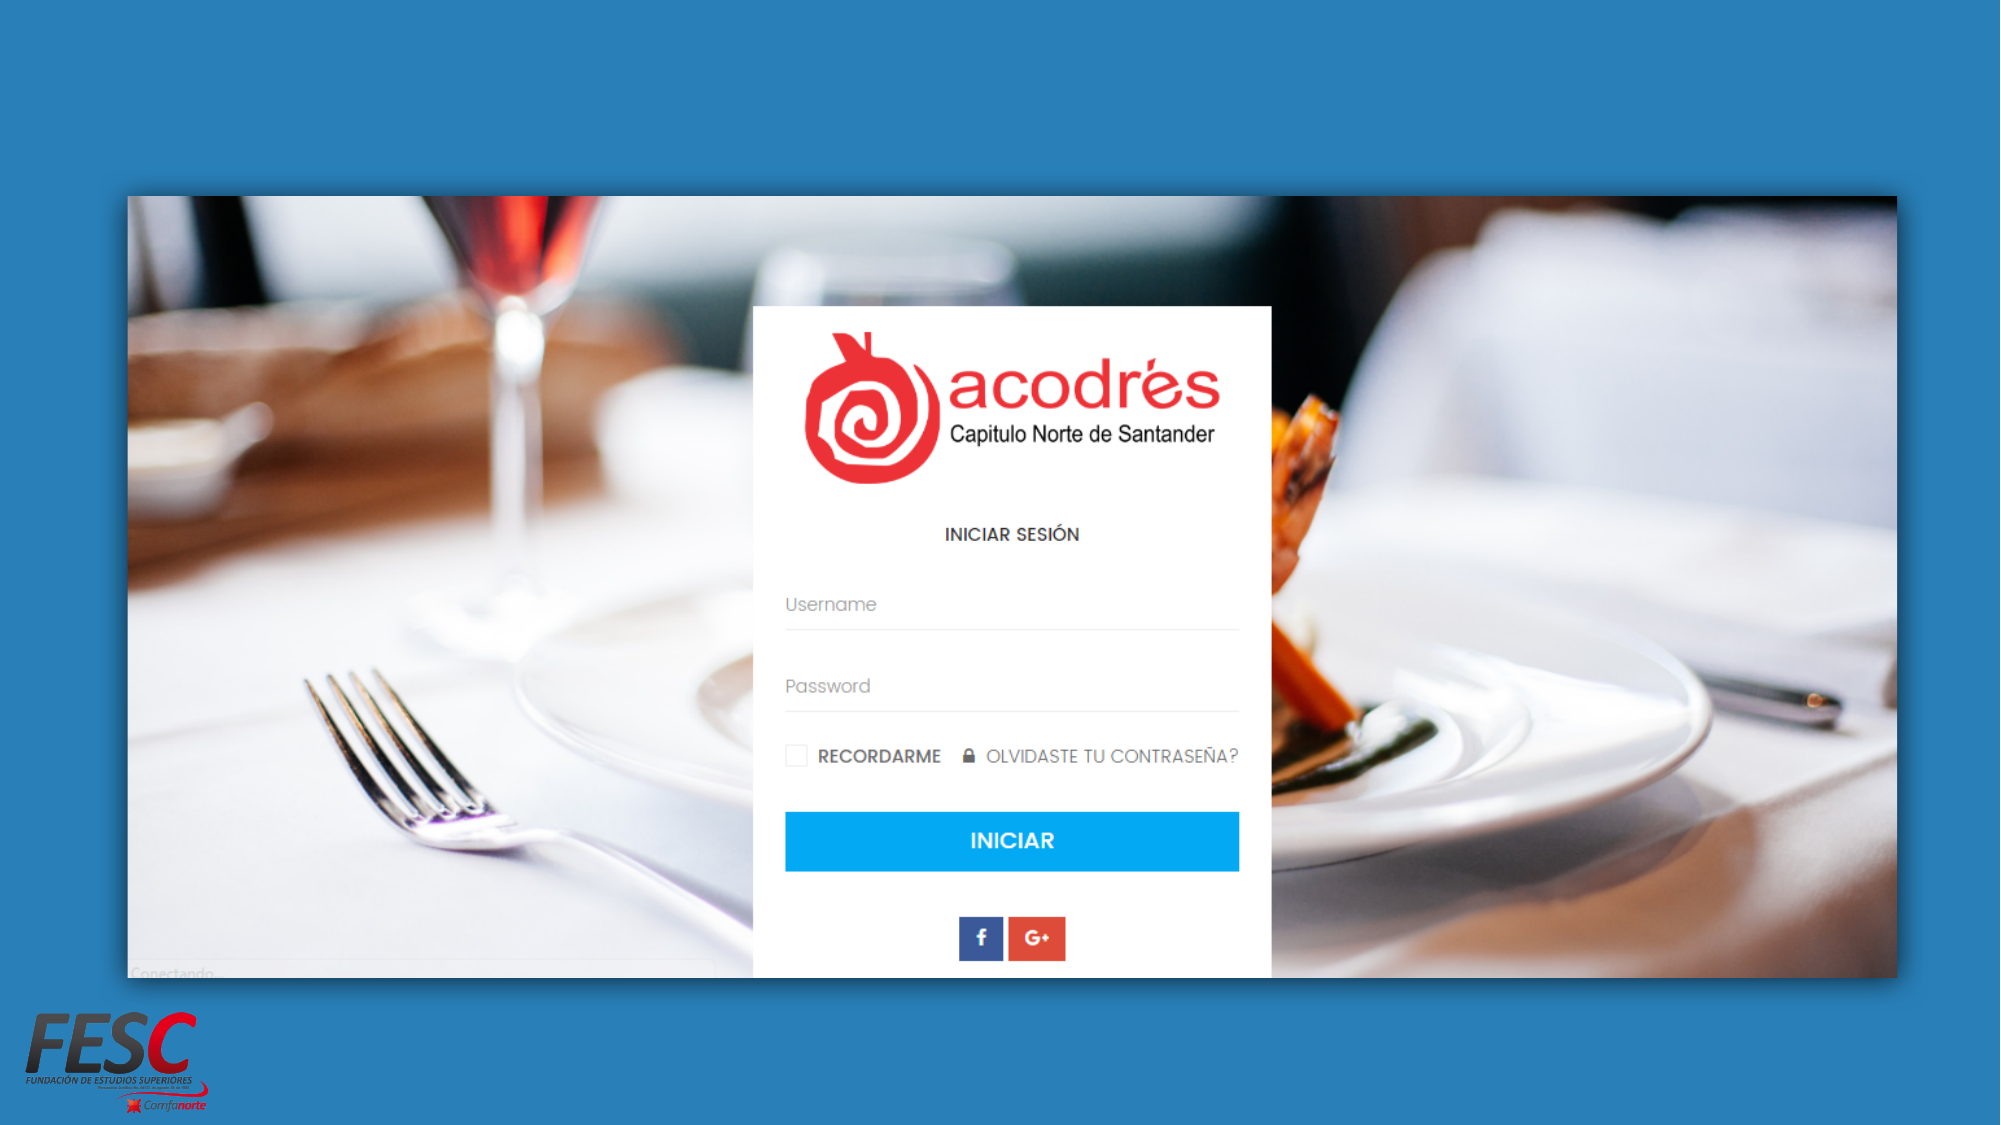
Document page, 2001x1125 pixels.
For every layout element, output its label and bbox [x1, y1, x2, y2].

picture [127, 196, 1898, 978]
picture [25, 1012, 208, 1113]
